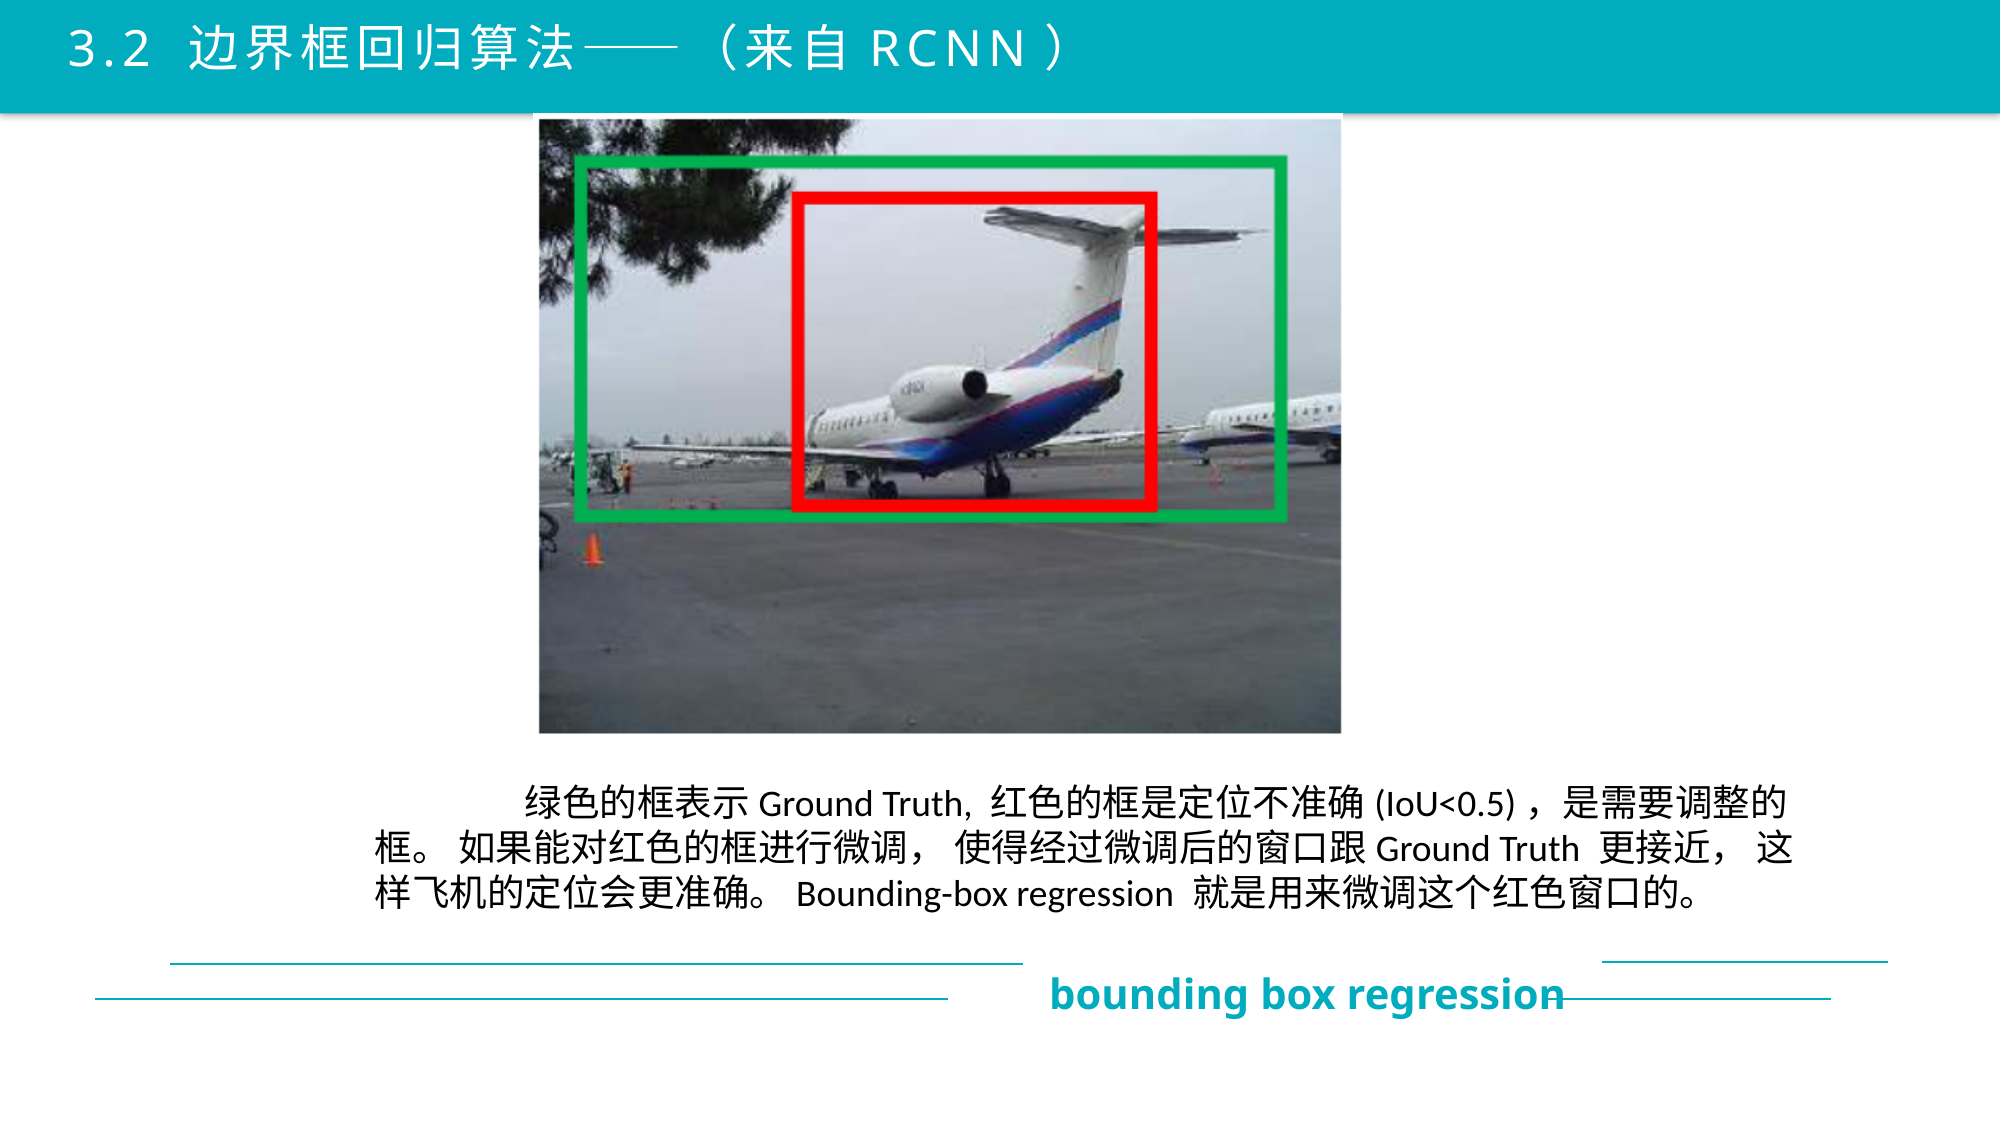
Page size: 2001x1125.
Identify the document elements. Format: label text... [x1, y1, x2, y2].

text_box 3.2 边界框回归算法——（来自RCNN） [53, 9, 1470, 85]
text_box 绿色的框表示Ground Truth, 红色的框是定位不准确(IoU<0.5)，是需要调整的框。 如果能对红色的框进行微调， 使得经过微调后的窗口跟Ground Truth 更接近， 这样飞机的定位会更准确。Bounding-box regression 就是用来微调这个红色窗口的。 [360, 772, 1831, 922]
text_box [0, 0, 2000, 114]
picture [533, 113, 1343, 737]
text_box bounding box regression [1034, 950, 1615, 1025]
